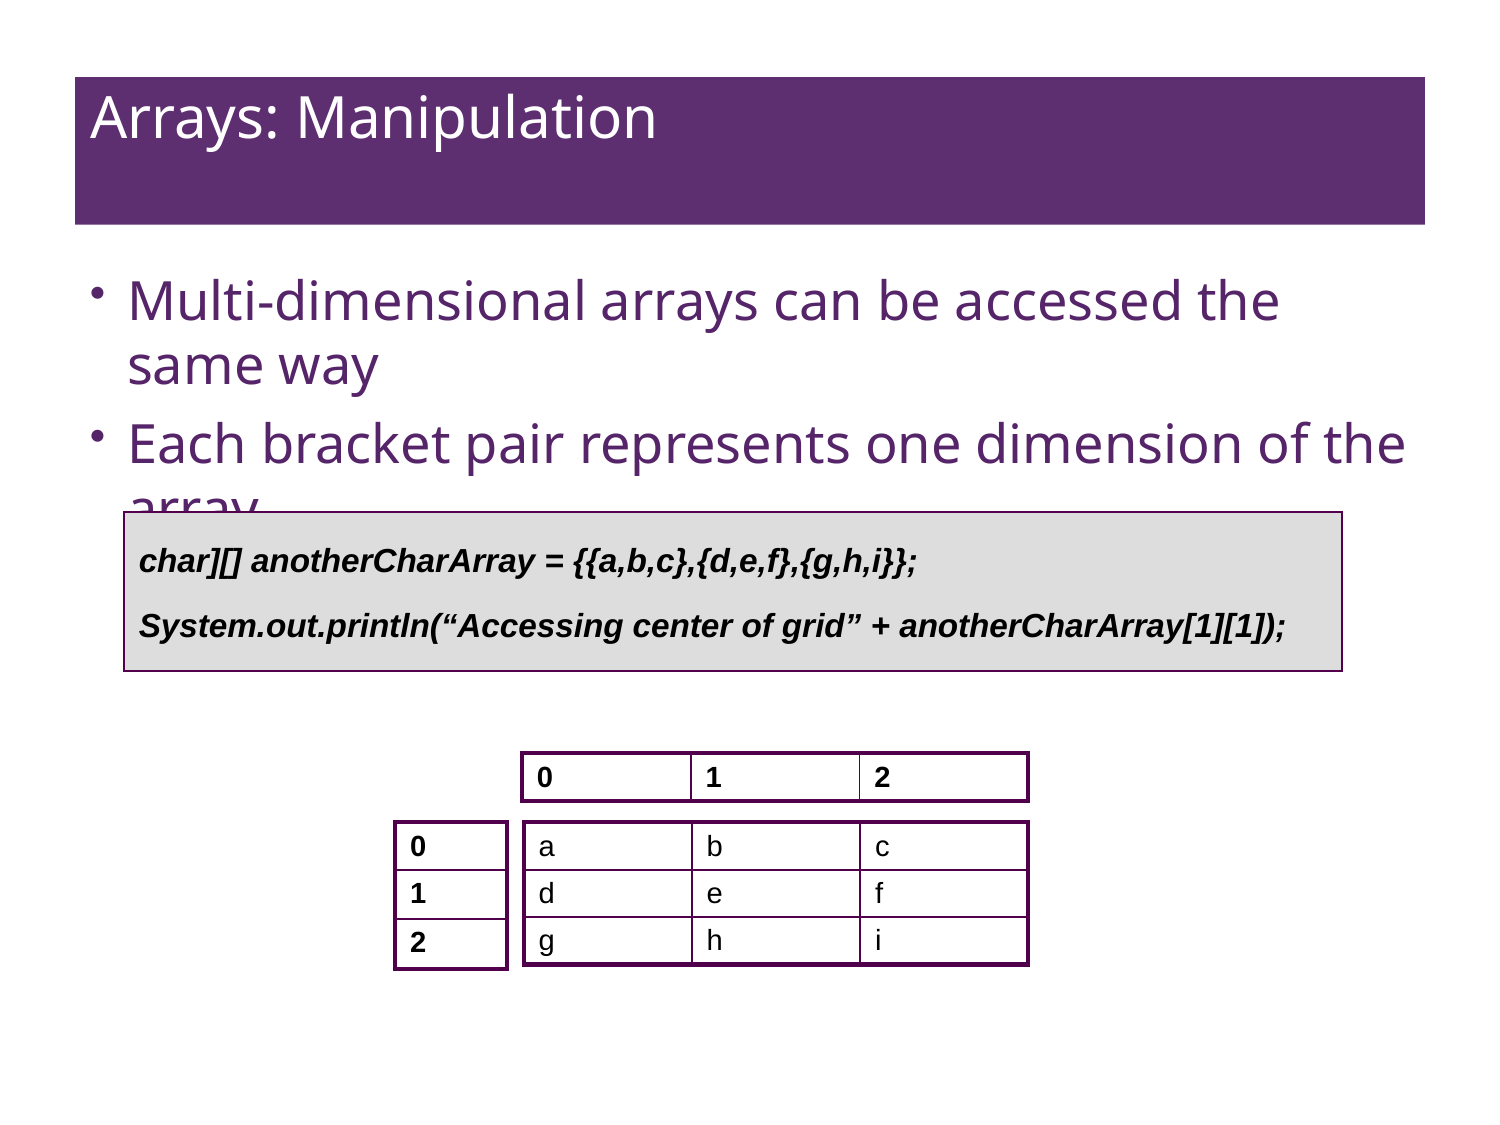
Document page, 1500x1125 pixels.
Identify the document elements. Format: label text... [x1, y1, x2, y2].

table_header b [693, 824, 859, 869]
table_header 0 [397, 824, 505, 869]
title Arrays: Manipulation [74, 76, 1426, 225]
list Multi-dimensional arrays can be accessed the same way Each bracket pair represents one dimension of the array [74, 258, 1426, 1087]
table_cell 1 [397, 871, 505, 918]
table_cell f [861, 871, 1026, 916]
text_box char][] anotherCharArray = {{a,b,c},{d,e,f},{g,h,i}}; System.out.println(“Accessing center of grid” + anotherCharArray[1][1]); [123, 512, 1342, 671]
table_header c [861, 824, 1026, 869]
table_header 2 [860, 755, 1026, 799]
table_cell h [693, 918, 859, 962]
table_header 0 [524, 755, 690, 799]
table_cell 2 [397, 920, 505, 967]
table_header 1 [692, 755, 859, 799]
table_header a [526, 824, 691, 869]
table_cell d [526, 871, 691, 916]
table_cell e [693, 871, 859, 916]
table_cell i [861, 918, 1026, 962]
table_cell g [526, 918, 691, 962]
